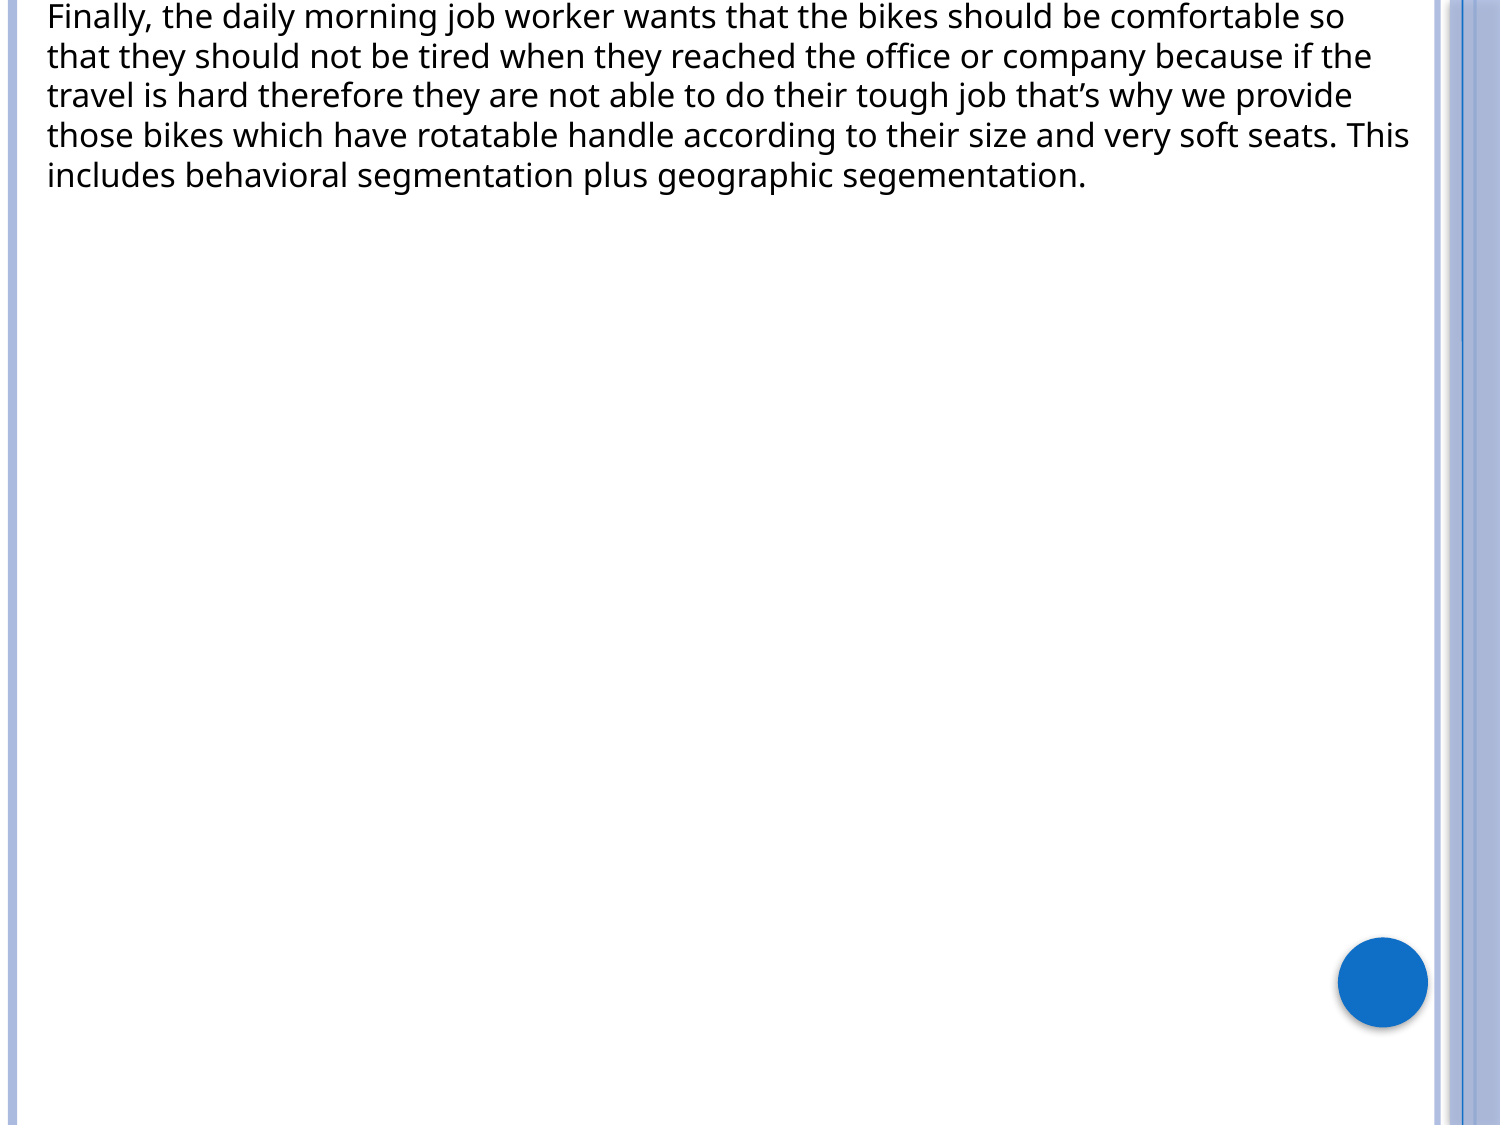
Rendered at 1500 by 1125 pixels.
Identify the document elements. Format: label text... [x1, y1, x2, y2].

text_box Finally, the daily morning job worker wants that the bikes should be comfortable so that they should not be tired when they reached the office or company because if the travel is hard therefore they are not able to do their tough job that’s why we provide those bikes which have rotatable handle according to their size and very soft seats. This includes behavioral segmentation plus geographic segementation. [32, 0, 1431, 247]
